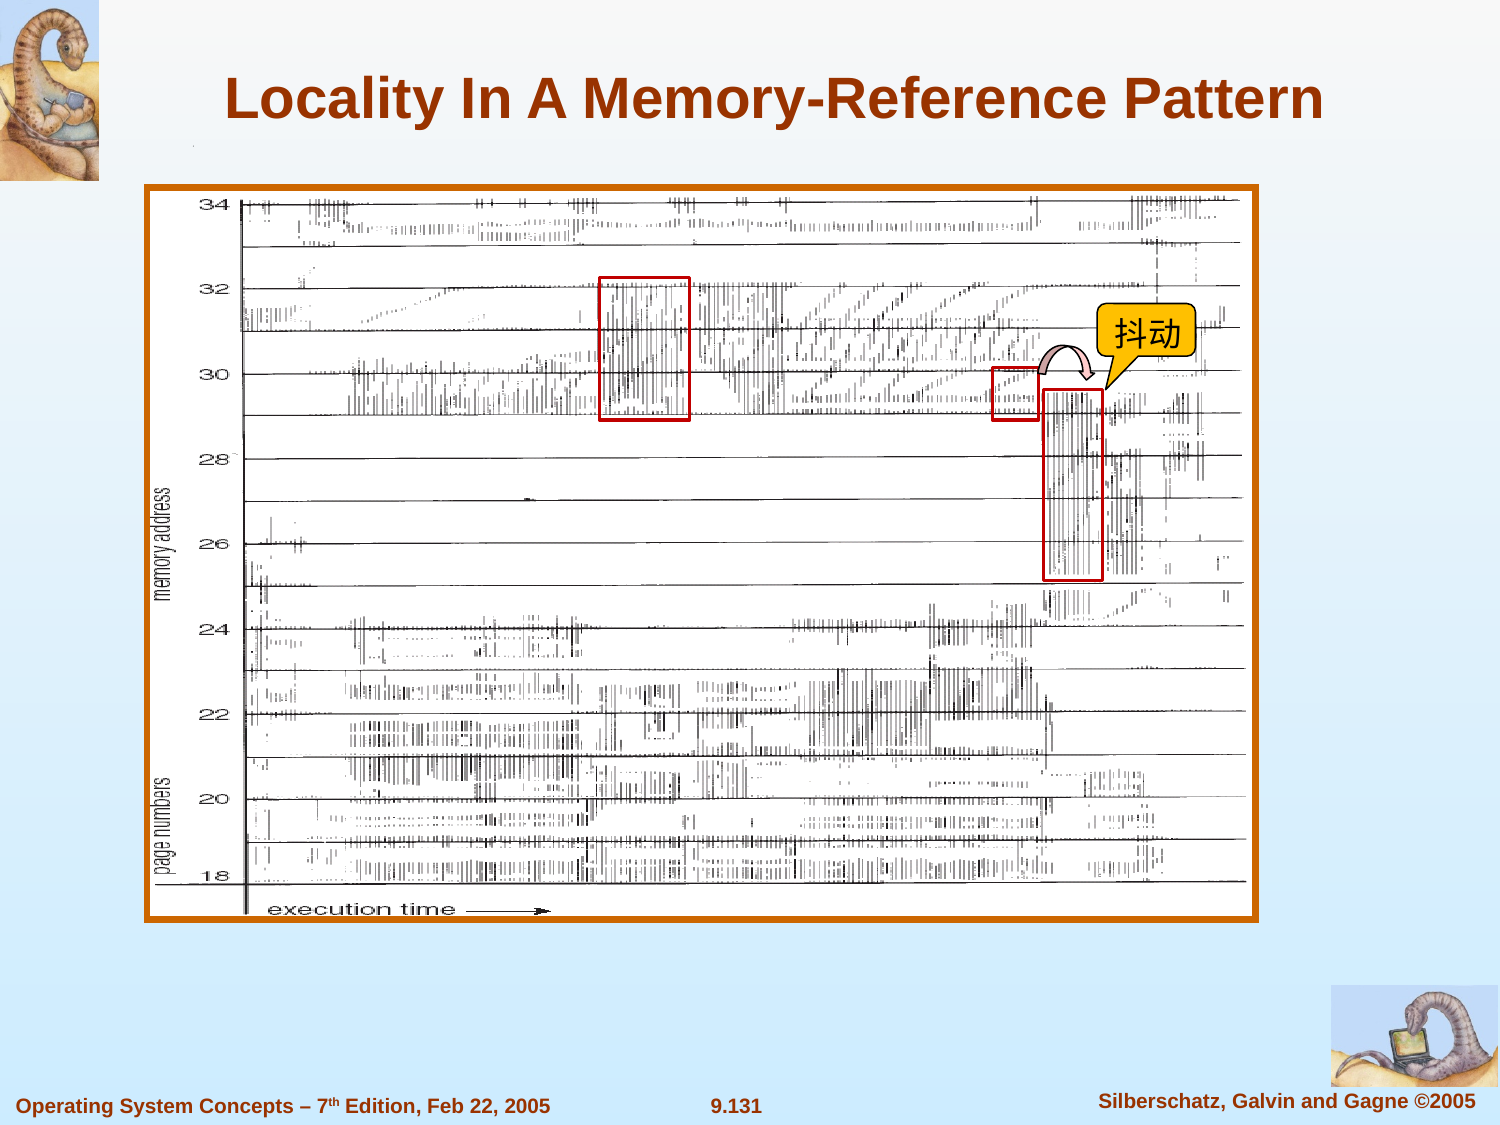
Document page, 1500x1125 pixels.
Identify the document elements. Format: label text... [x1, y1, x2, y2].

picture [1331, 985, 1498, 1087]
picture [0, 0, 99, 181]
title Locality In A Memory-Reference Pattern [112, 37, 1438, 138]
picture [149, 190, 1253, 917]
